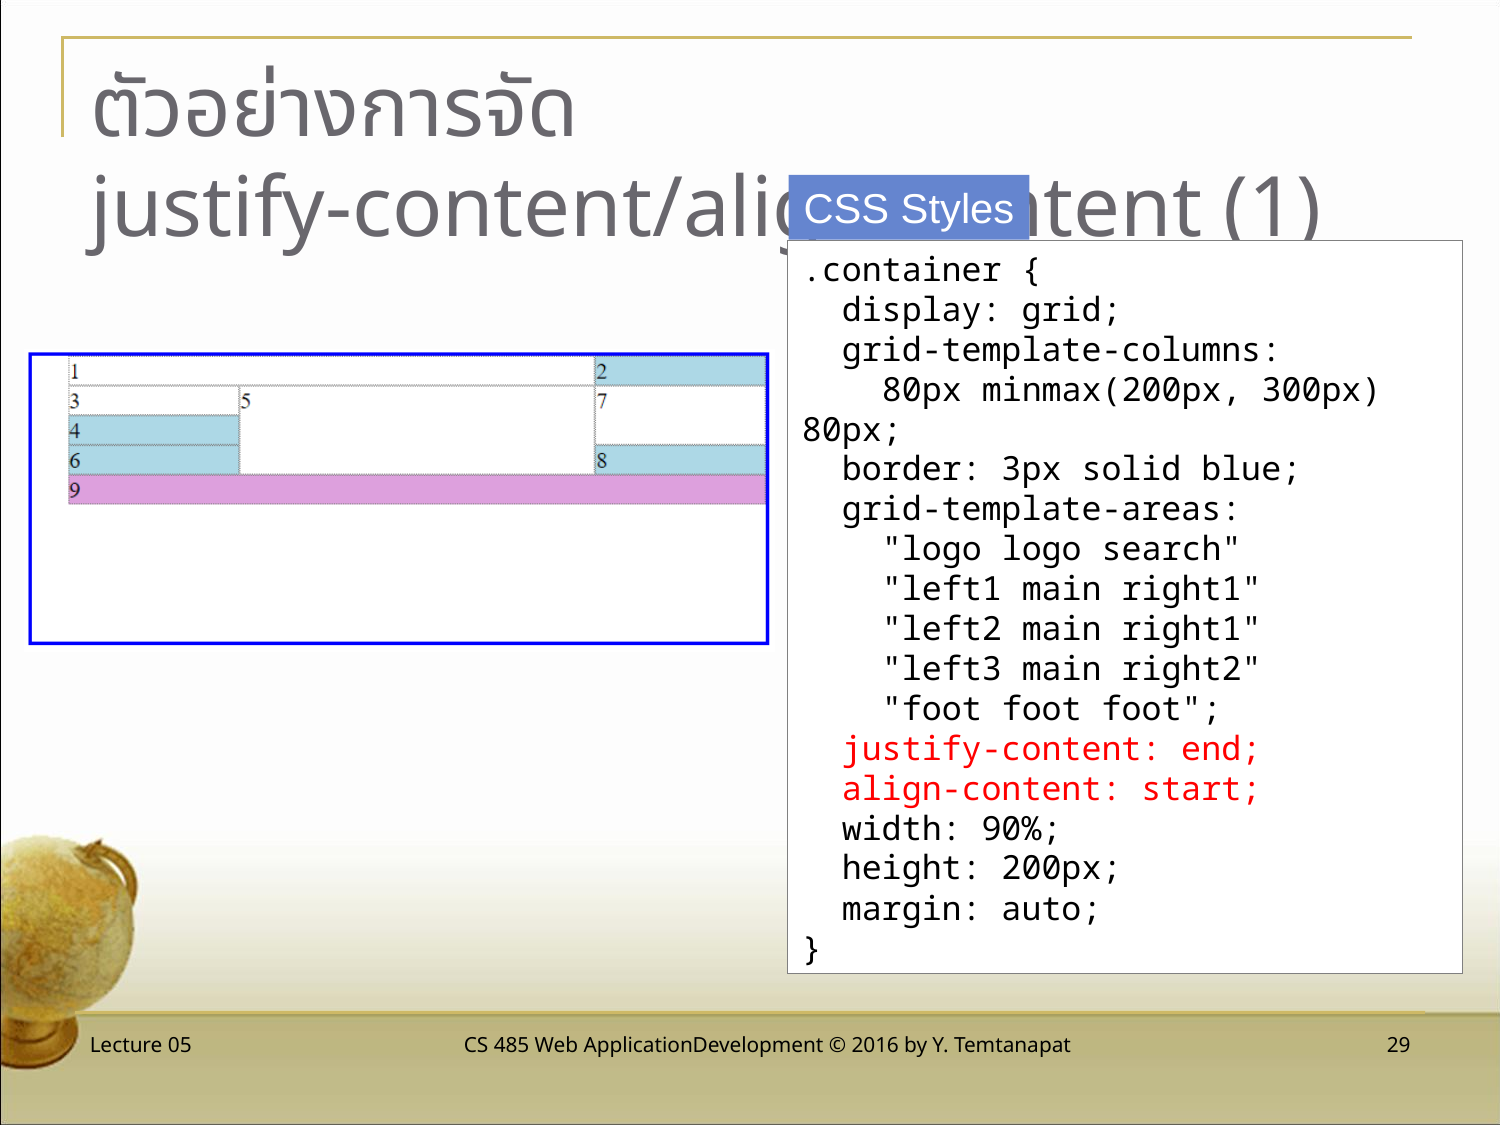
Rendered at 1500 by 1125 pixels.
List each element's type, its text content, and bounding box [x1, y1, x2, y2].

footer CS 485 Web ApplicationDevelopment © 2016 by Y. Temtanapat [316, 1024, 1218, 1100]
text_box .container { display: grid; grid-template-columns: 80px minmax(200px, 300px) 80px; border: 3px solid blue; grid-template-areas: "logo logo search" "left1 main right1" "left2 main right1" "left3 main right2" "foot foot foot"; justify-content: end; align-content: start; width: 90%; height: 200px; margin: auto; } [787, 240, 1463, 974]
slide_number 29 [1218, 1024, 1426, 1100]
slide_number Lecture 05 [75, 1024, 316, 1100]
title ตัวอย่างการจัด justify-content/align-content (1) [74, 45, 1426, 233]
text_box CSS Styles [788, 174, 1030, 240]
picture [0, 0, 1500, 1125]
